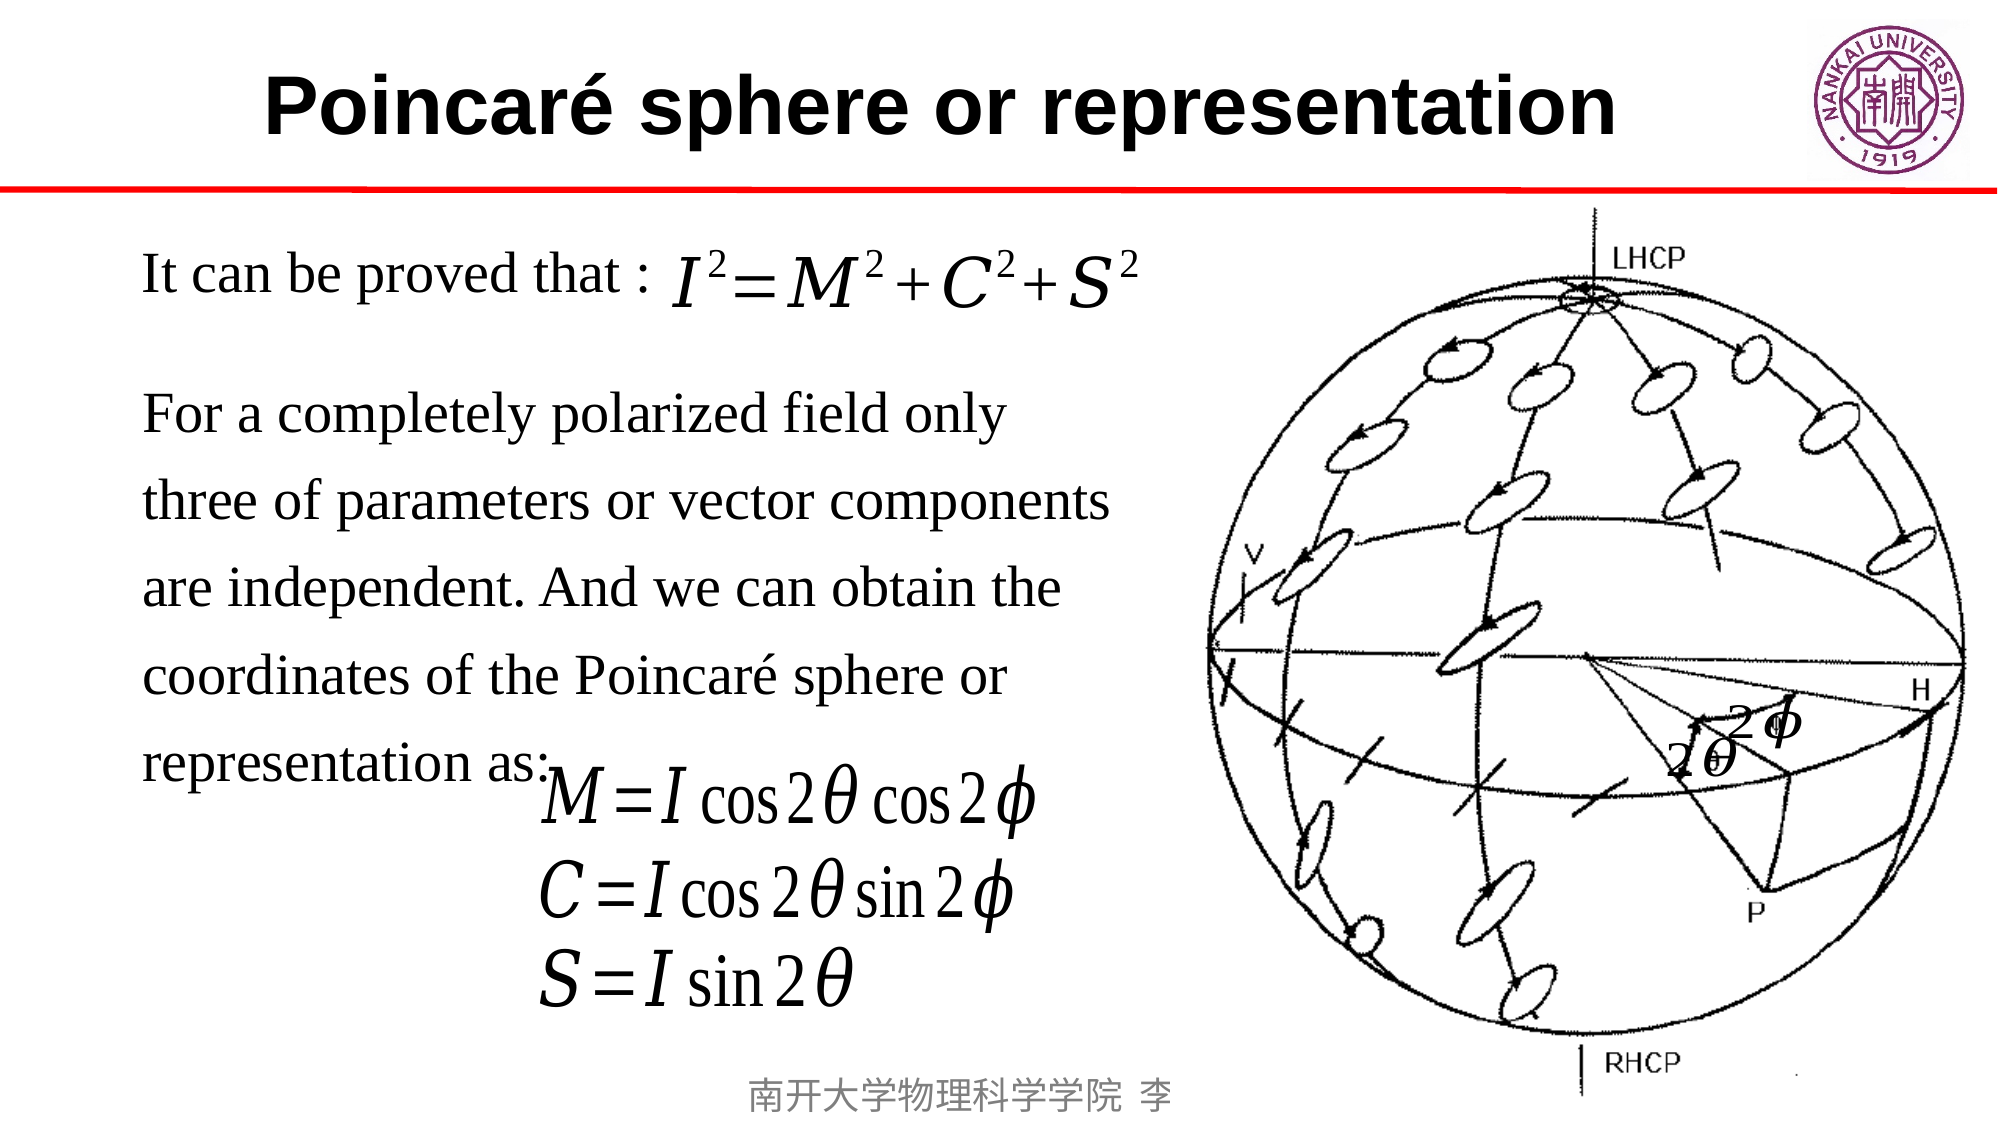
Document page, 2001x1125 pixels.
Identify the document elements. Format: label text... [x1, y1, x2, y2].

picture [1170, 197, 1998, 1112]
title Poincaré sphere or representation [248, 13, 1690, 201]
text_box It can be proved that : [126, 208, 667, 312]
text_box For a completely polarized field only three of parameters or vector components are independent. And we can obtain the coordinates of the Poincaré sphere or representation as: [127, 348, 1142, 801]
picture [1807, 19, 1970, 181]
